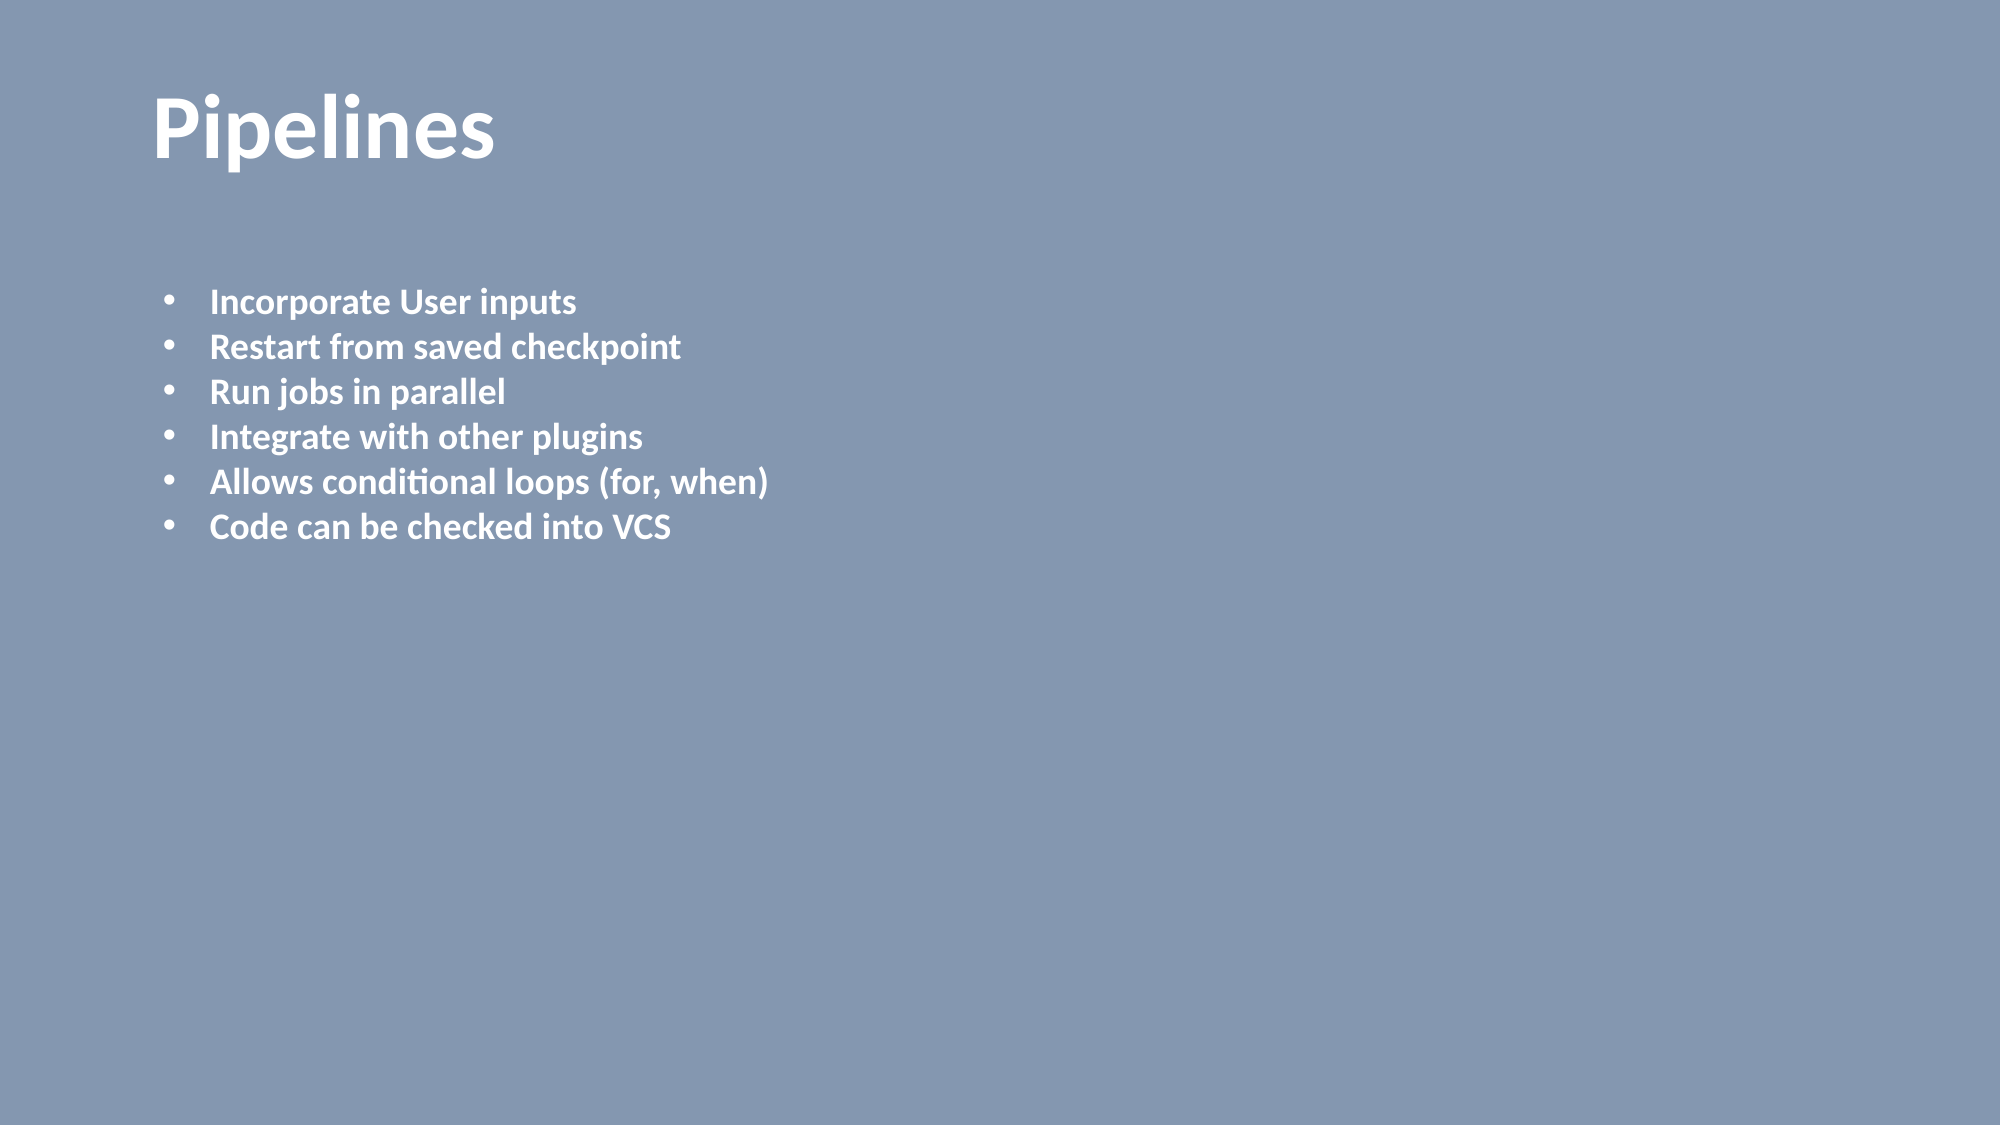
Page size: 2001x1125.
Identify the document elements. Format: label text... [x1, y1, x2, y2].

title Pipelines [137, 59, 1863, 199]
text_box Incorporate User inputs Restart from saved checkpoint Run jobs in parallel Integrate with other plugins Allows conditional loops (for, when) Code can be checked into VCS [148, 269, 1890, 600]
